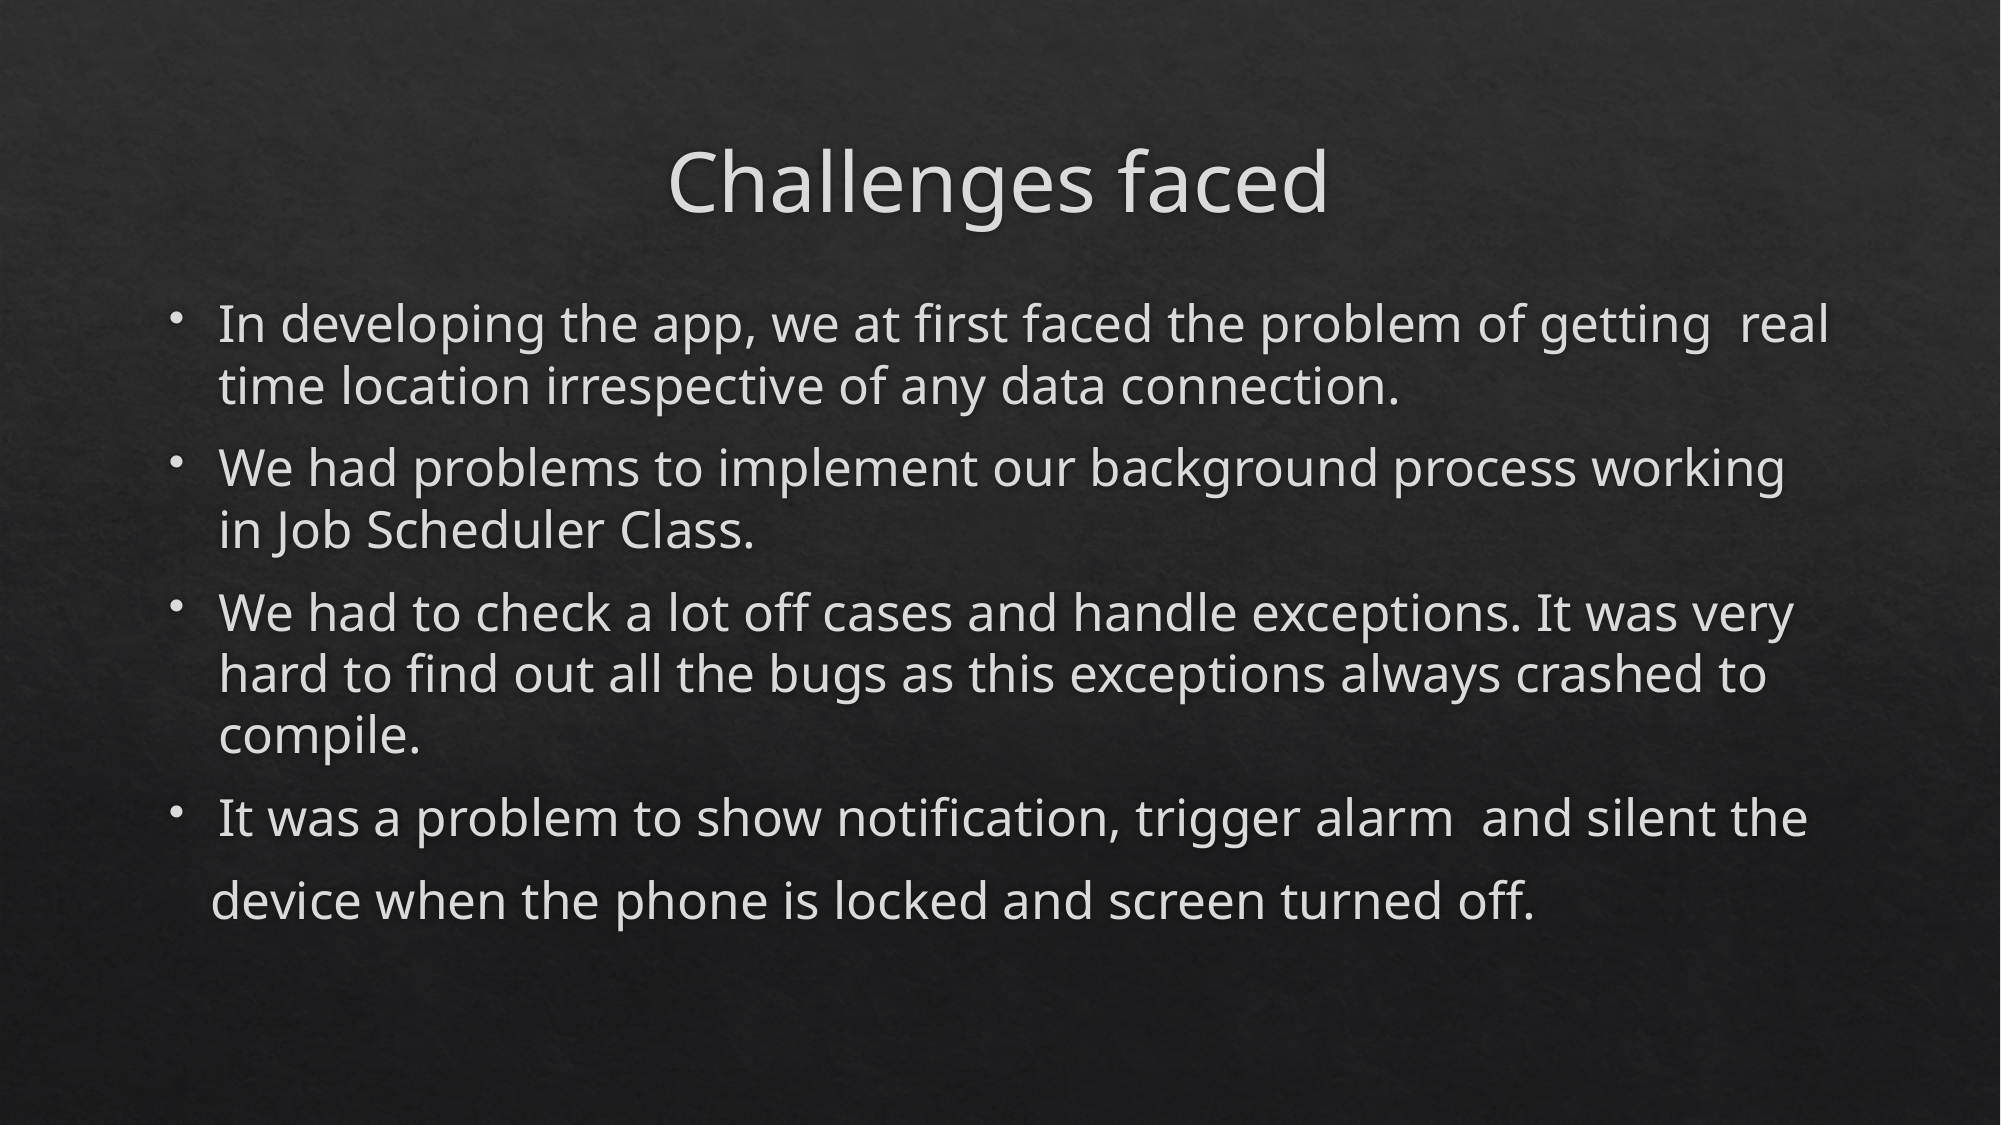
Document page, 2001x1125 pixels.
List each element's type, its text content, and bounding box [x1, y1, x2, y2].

title Challenges faced [149, 99, 1849, 260]
list In developing the app, we at first faced the problem of getting real time location irrespective of any data connection. We had problems to implement our background process working in Job Scheduler Class. We had to check a lot off cases and handle exceptions. It was very hard to find out all the bugs as this exceptions always crashed to compile. It was a problem to show notification, trigger alarm and silent the device when the phone is locked and screen turned off. [149, 284, 1849, 950]
